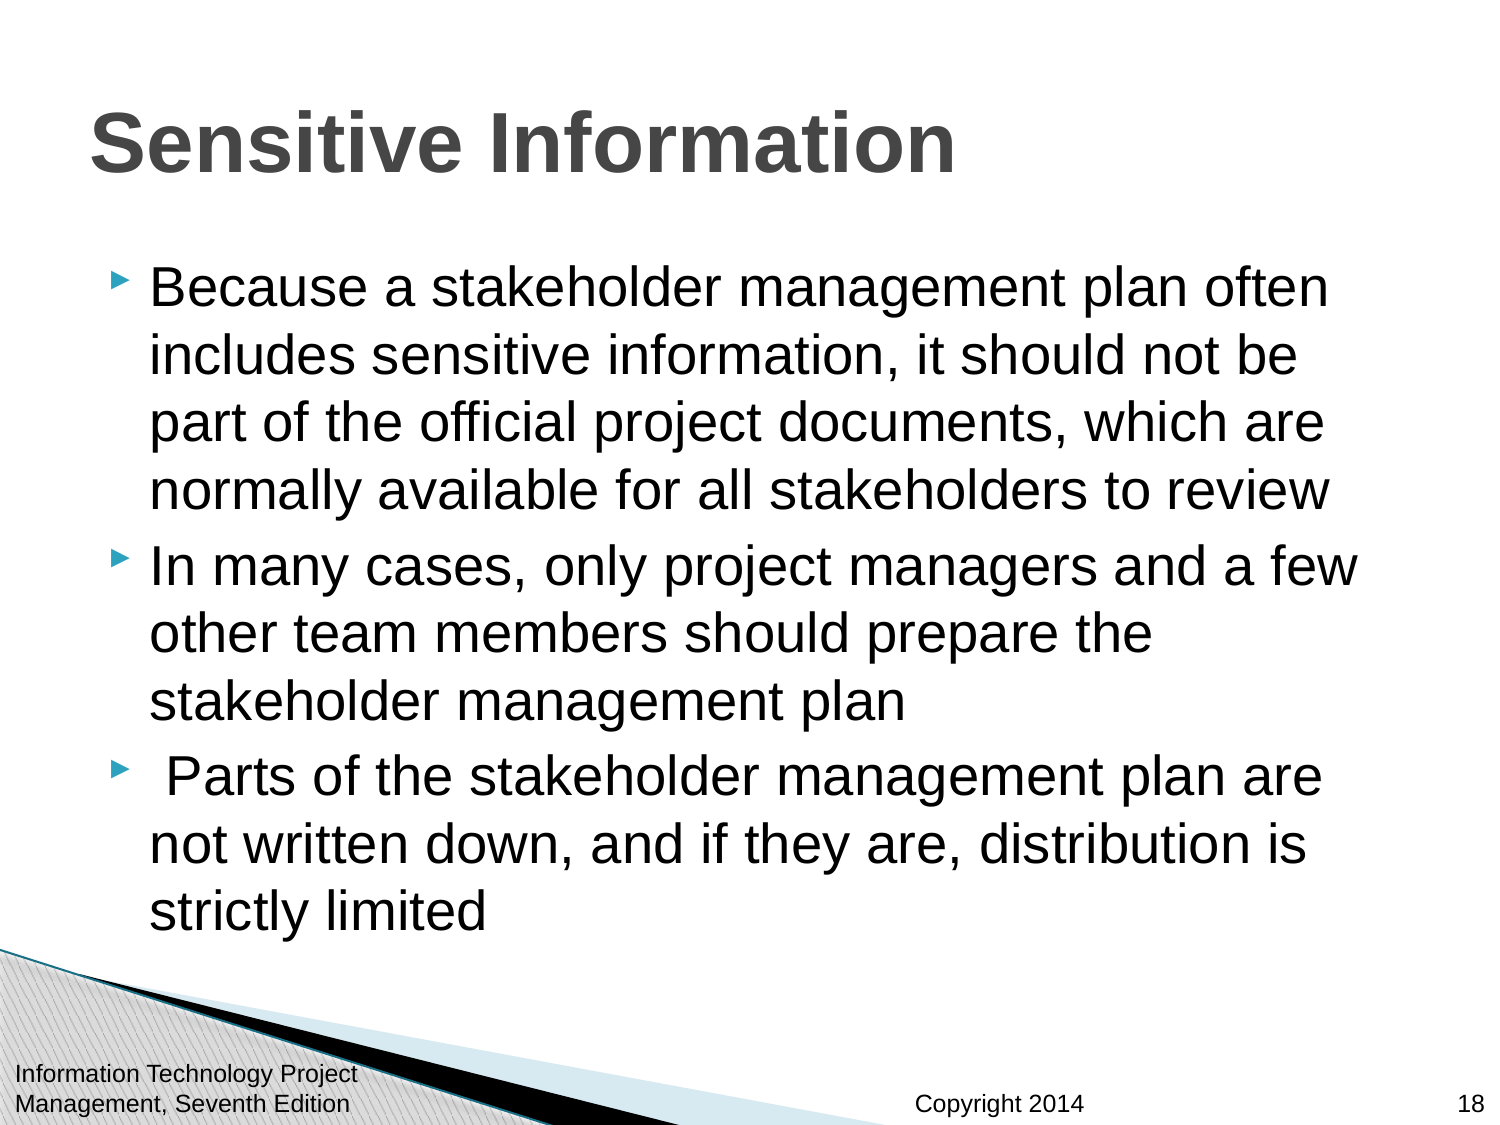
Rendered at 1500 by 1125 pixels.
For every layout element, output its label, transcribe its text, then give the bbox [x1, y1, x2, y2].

slide_number 18 [1408, 1065, 1500, 1125]
footer Information Technology Project Management, Seventh Edition [0, 1065, 425, 1125]
title Sensitive Information [75, 45, 1425, 233]
list Because a stakeholder management plan often includes sensitive information, it should not be part of the official project documents, which are normally available for all stakeholders to review In many cases, only project managers and a few other team members should prepare the stakeholder management plan Parts of the stakeholder management plan are not written down, and if they are, distribution is strictly limited [74, 242, 1426, 986]
